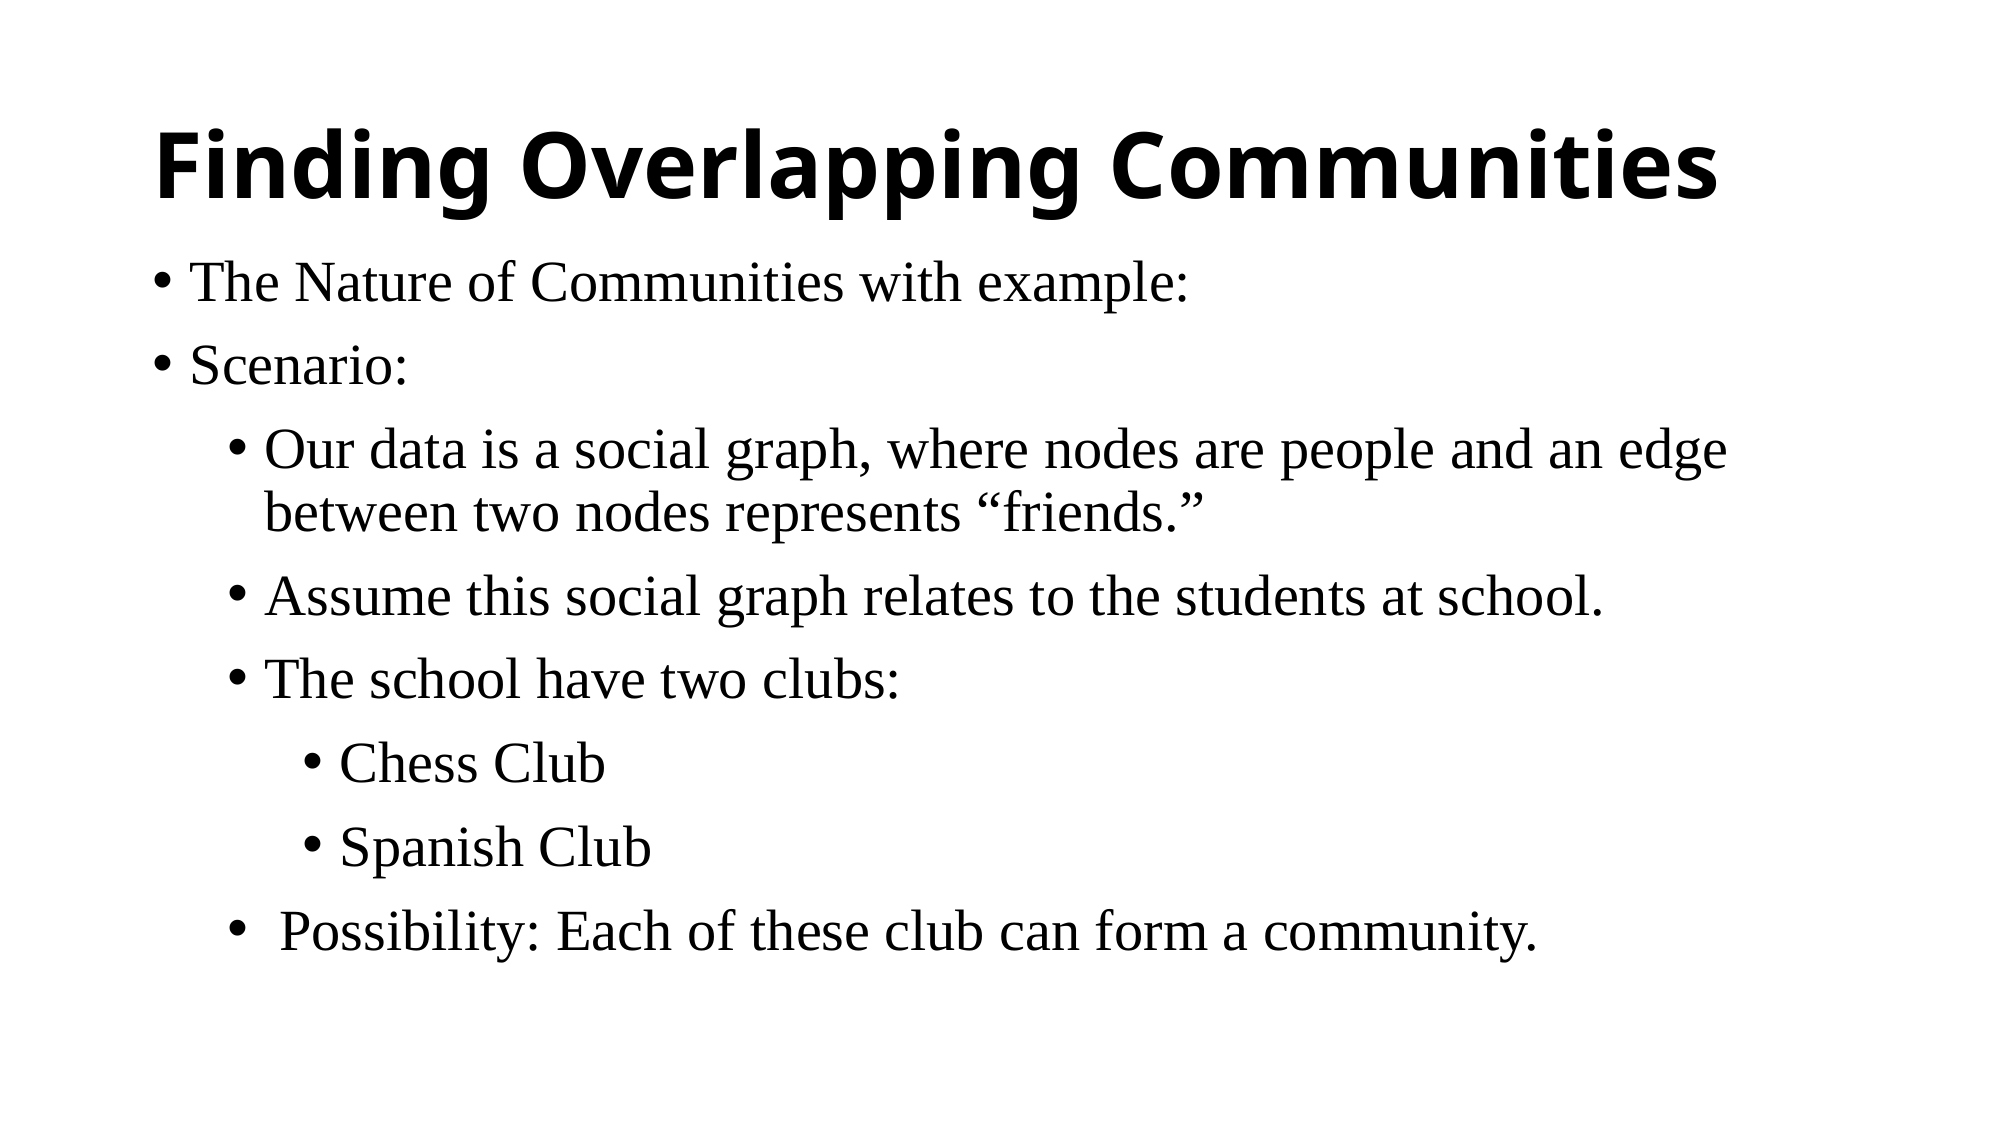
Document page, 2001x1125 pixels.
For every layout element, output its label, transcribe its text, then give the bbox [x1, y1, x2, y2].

text_box Finding Overlapping Communities [137, 59, 1863, 243]
text_box The Nature of Communities with example: Scenario: Our data is a social graph, where nodes are people and an edge between two nodes represents “friends.” Assume this social graph relates to the students at school. The school have two clubs: Chess Club Spanish Club Possibility: Each of these club can form a community. [137, 243, 1944, 1047]
